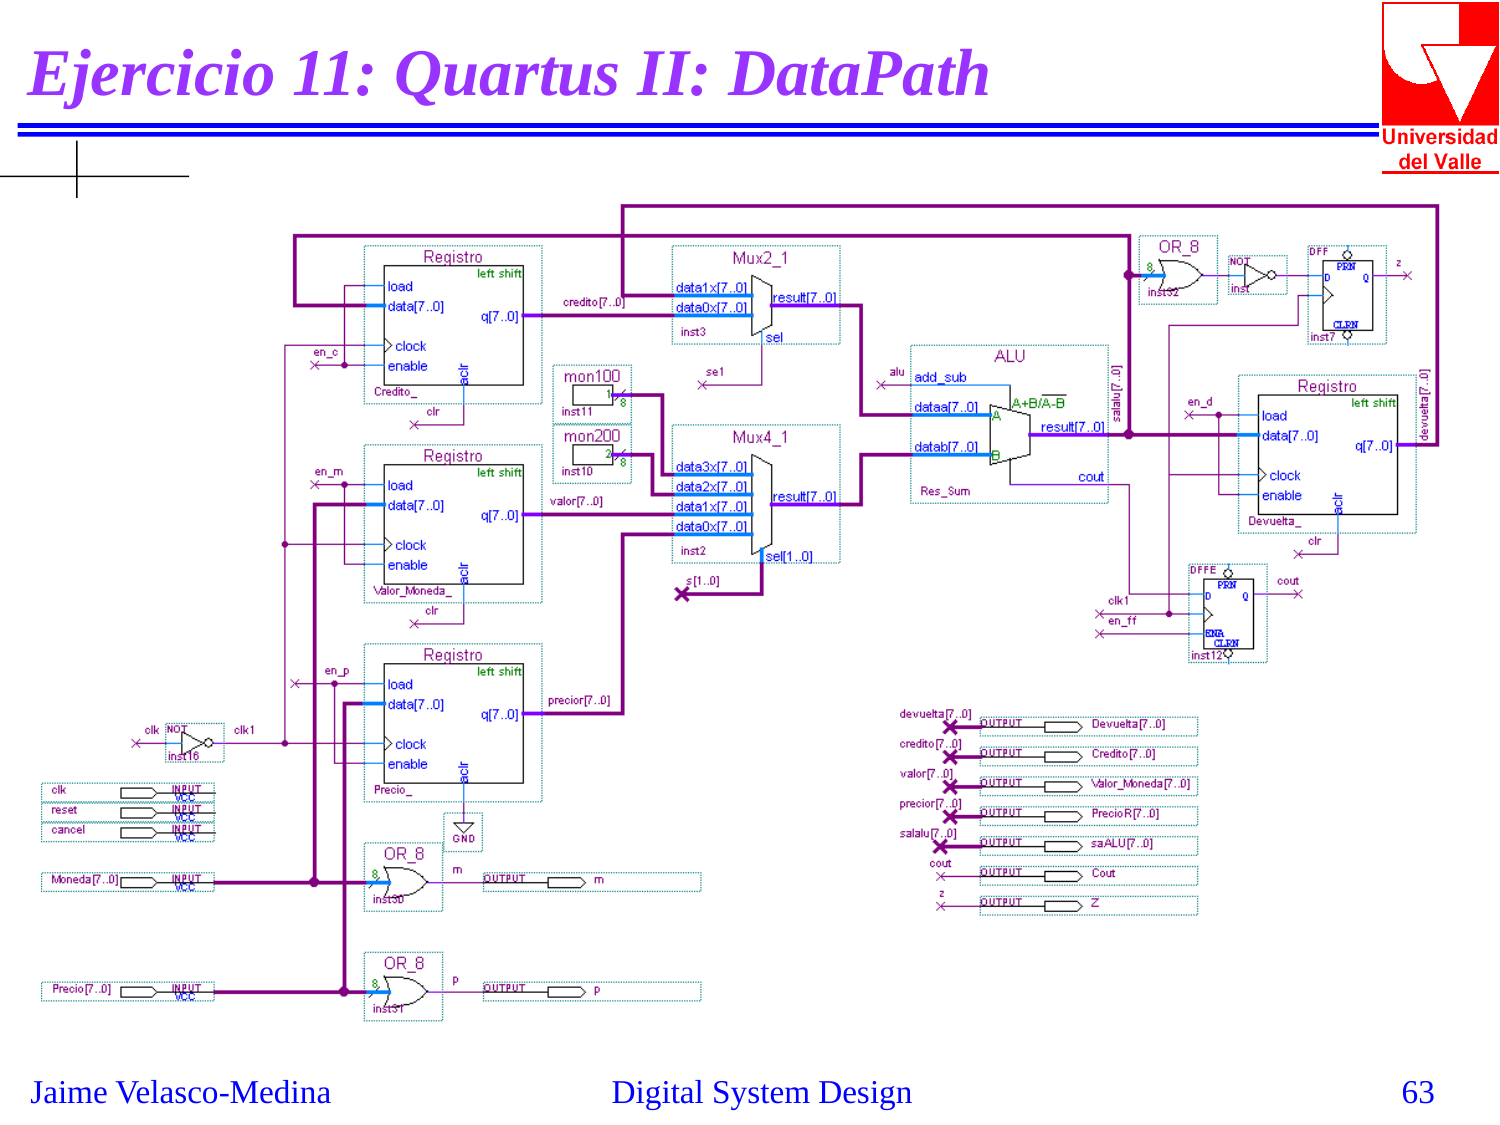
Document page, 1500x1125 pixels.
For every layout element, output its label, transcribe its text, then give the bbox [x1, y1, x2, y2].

picture [40, 198, 1444, 1024]
picture [1379, 0, 1500, 175]
title Ejercicio 11: Quartus II: DataPath [12, 12, 1388, 126]
